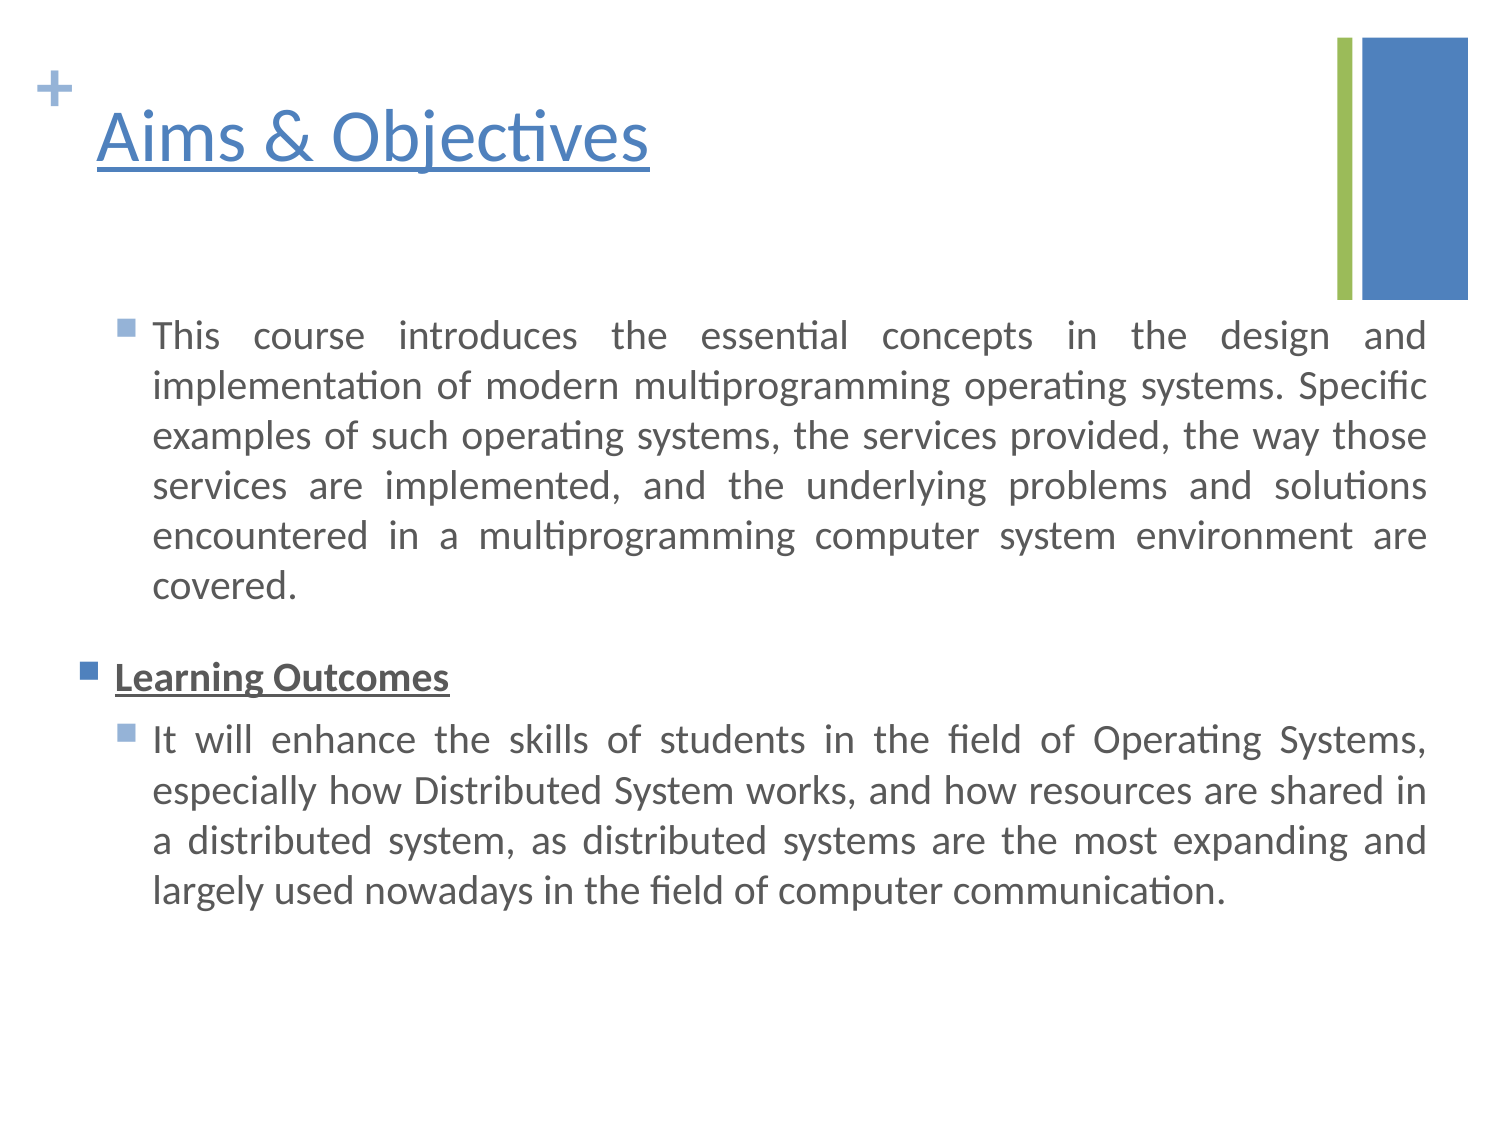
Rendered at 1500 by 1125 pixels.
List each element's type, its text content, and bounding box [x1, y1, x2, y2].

title Aims & Objectives [81, 79, 1322, 263]
list This course introduces the essential concepts in the design and implementation of modern multiprogramming operating systems. Specific examples of such operating systems, the services provided, the way those services are implemented, and the underlying problems and solutions encountered in a multiprogramming computer system environment are covered. Learning Outcomes It will enhance the skills of students in the field of Operating Systems, especially how Distributed System works, and how resources are shared in a distributed system, as distributed systems are the most expanding and largely used nowadays in the field of computer communication. [62, 299, 1444, 980]
